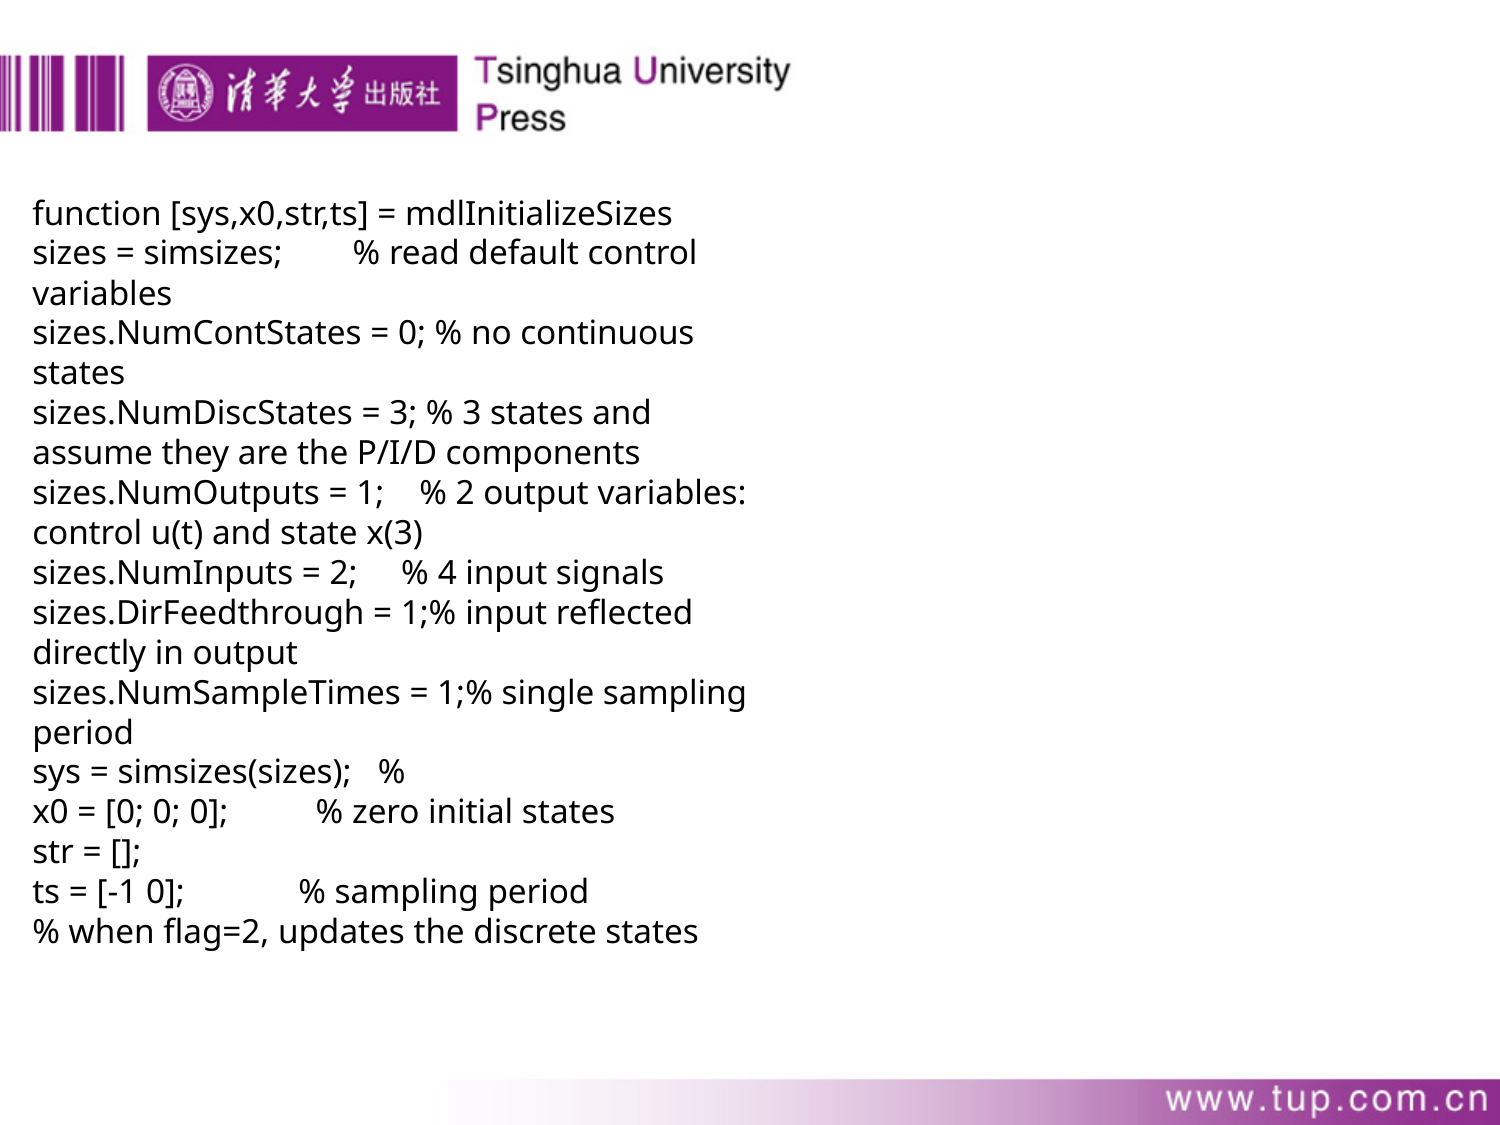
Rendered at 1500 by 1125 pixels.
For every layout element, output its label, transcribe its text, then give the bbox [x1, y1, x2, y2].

picture [0, 34, 1500, 149]
text_box function [sys,x0,str,ts] = mdlInitializeSizes sizes = simsizes; % read default control variables sizes.NumContStates = 0; % no continuous states sizes.NumDiscStates = 3; % 3 states and assume they are the P/I/D components sizes.NumOutputs = 1; % 2 output variables: control u(t) and state x(3) sizes.NumInputs = 2; % 4 input signals sizes.DirFeedthrough = 1;% input reflected directly in output sizes.NumSampleTimes = 1;% single sampling period sys = simsizes(sizes); % x0 = [0; 0; 0]; % zero initial states str = []; ts = [-1 0]; % sampling period % when flag=2, updates the discrete states [17, 184, 768, 958]
picture [0, 1059, 1500, 1125]
